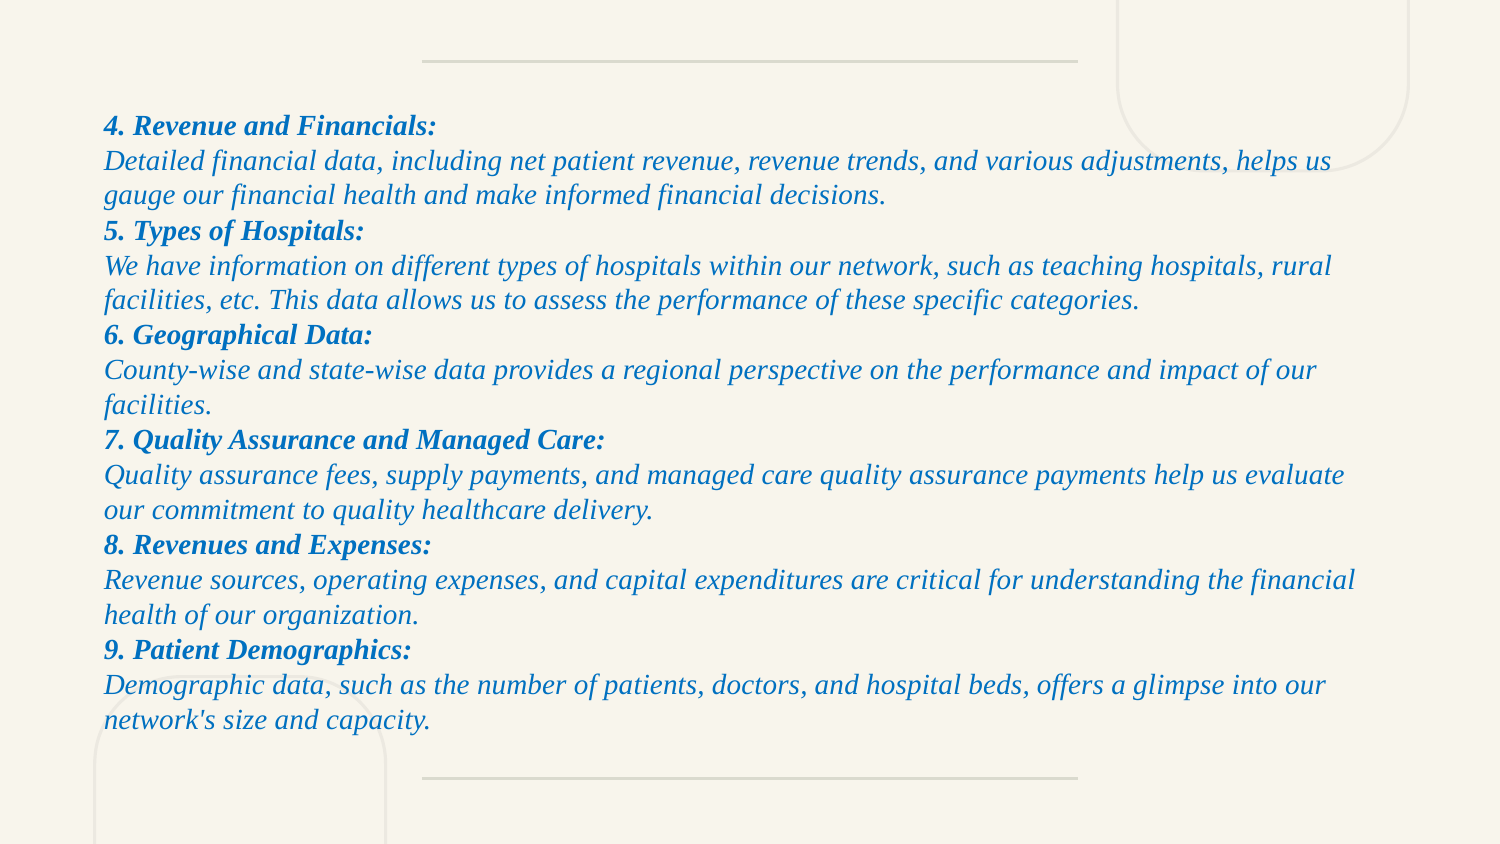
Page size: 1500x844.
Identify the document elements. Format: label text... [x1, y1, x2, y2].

text_box 4. Revenue and Financials: Detailed financial data, including net patient revenue, revenue trends, and various adjustments, helps us gauge our financial health and make informed financial decisions. 5. Types of Hospitals: We have information on different types of hospitals within our network, such as teaching hospitals, rural facilities, etc. This data allows us to assess the performance of these specific categories. 6. Geographical Data: County-wise and state-wise data provides a regional perspective on the performance and impact of our facilities. 7. Quality Assurance and Managed Care: Quality assurance fees, supply payments, and managed care quality assurance payments help us evaluate our commitment to quality healthcare delivery. 8. Revenues and Expenses: Revenue sources, operating expenses, and capital expenditures are critical for understanding the financial health of our organization. 9. Patient Demographics: Demographic data, such as the number of patients, doctors, and hospital beds, offers a glimpse into our network's size and capacity. [89, 63, 1377, 743]
